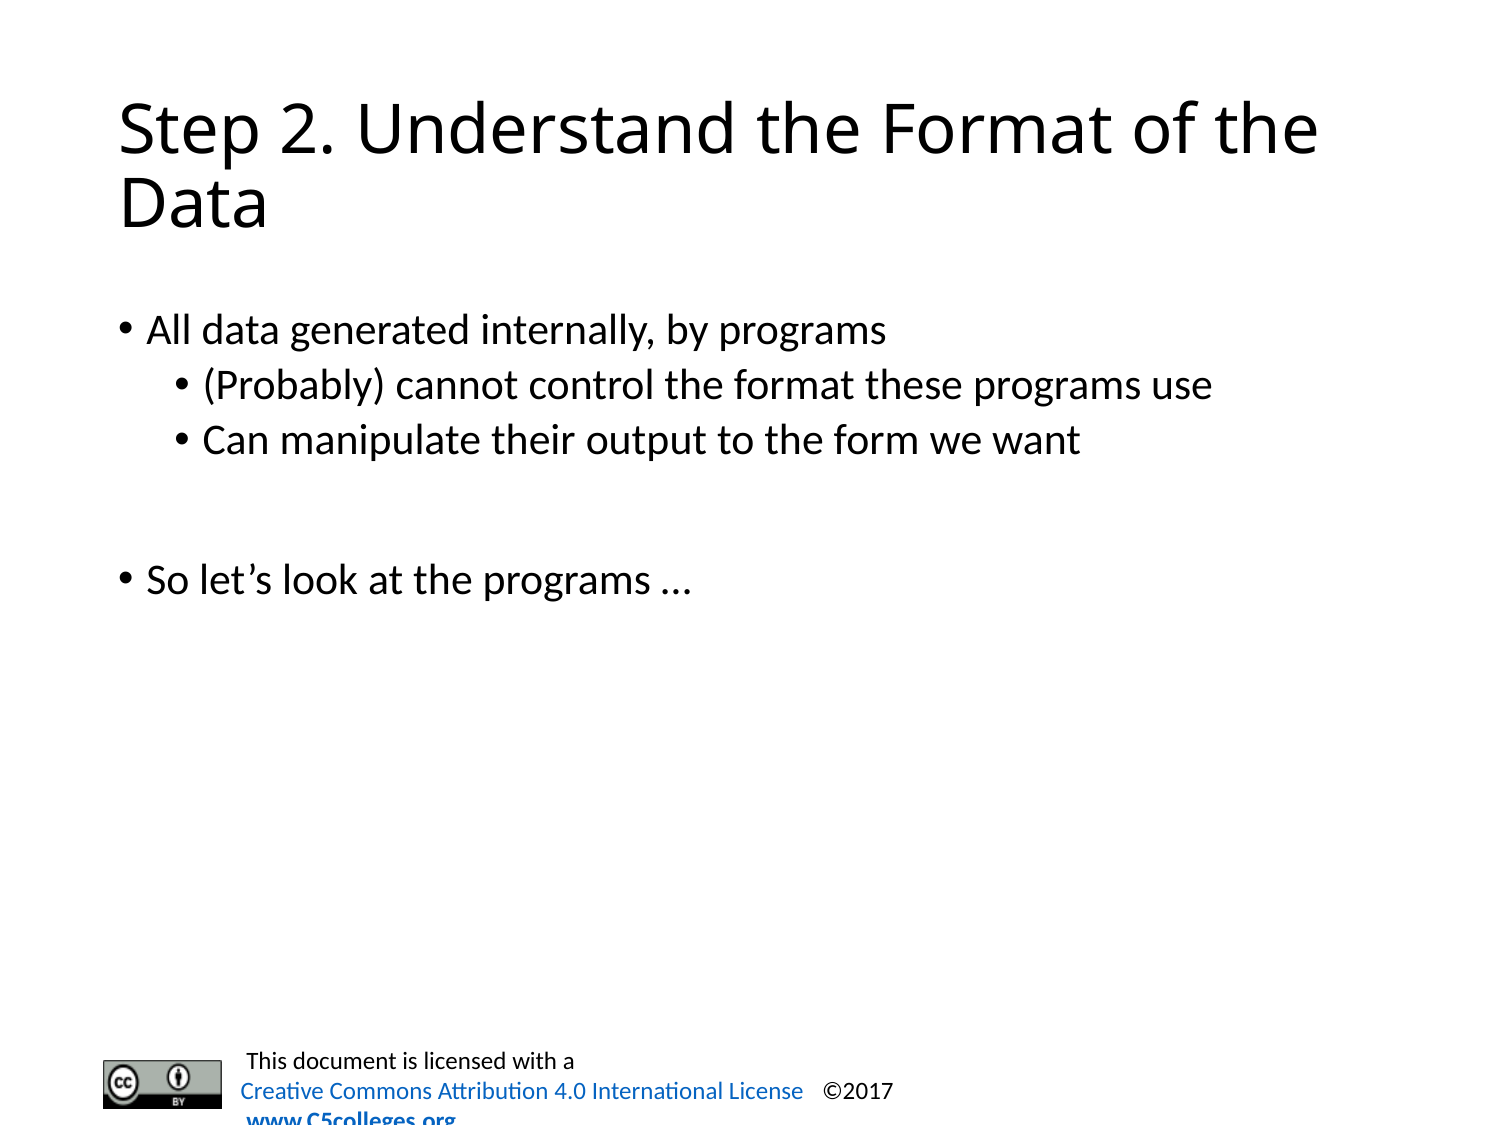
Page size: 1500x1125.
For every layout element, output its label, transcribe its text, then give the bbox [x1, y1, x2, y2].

picture [103, 1060, 222, 1109]
title Step 2. Understand the Format of the Data [103, 59, 1397, 278]
list All data generated internally, by programs (Probably) cannot control the format these programs use Can manipulate their output to the form we want So let’s look at the programs … [103, 299, 1397, 1014]
